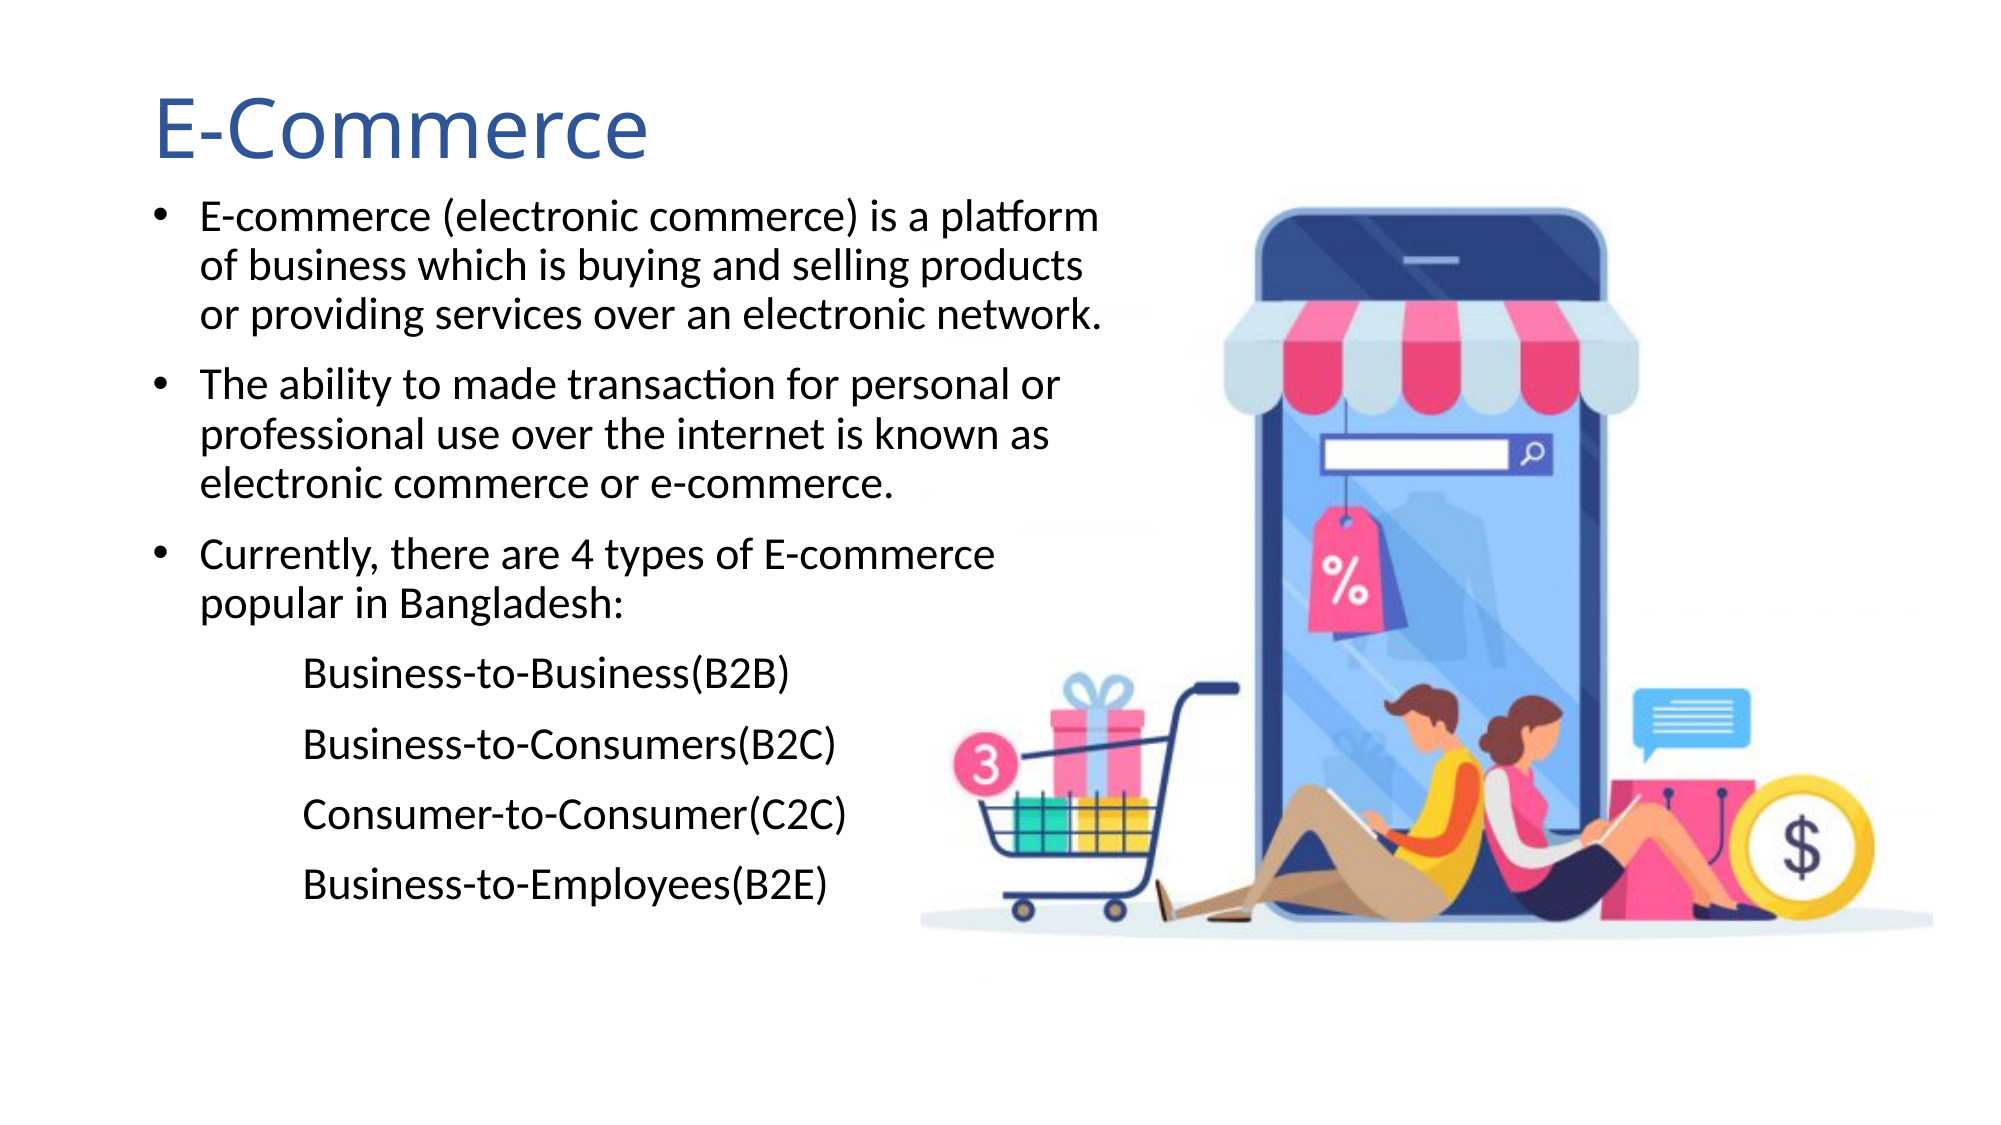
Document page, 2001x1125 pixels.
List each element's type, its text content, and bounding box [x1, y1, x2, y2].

title E-Commerce [137, 40, 783, 183]
list E-commerce (electronic commerce) is a platform of business which is buying and selling products or providing services over an electronic network. The ability to made transaction for personal or professional use over the internet is known as electronic commerce or e-commerce. Currently, there are 4 types of E-commerce popular in Bangladesh: Business-to-Business(B2B) Business-to-Consumers(B2C) Consumer-to-Consumer(C2C) Business-to-Employees(B2E) [137, 183, 1123, 1019]
picture [920, 183, 1934, 984]
